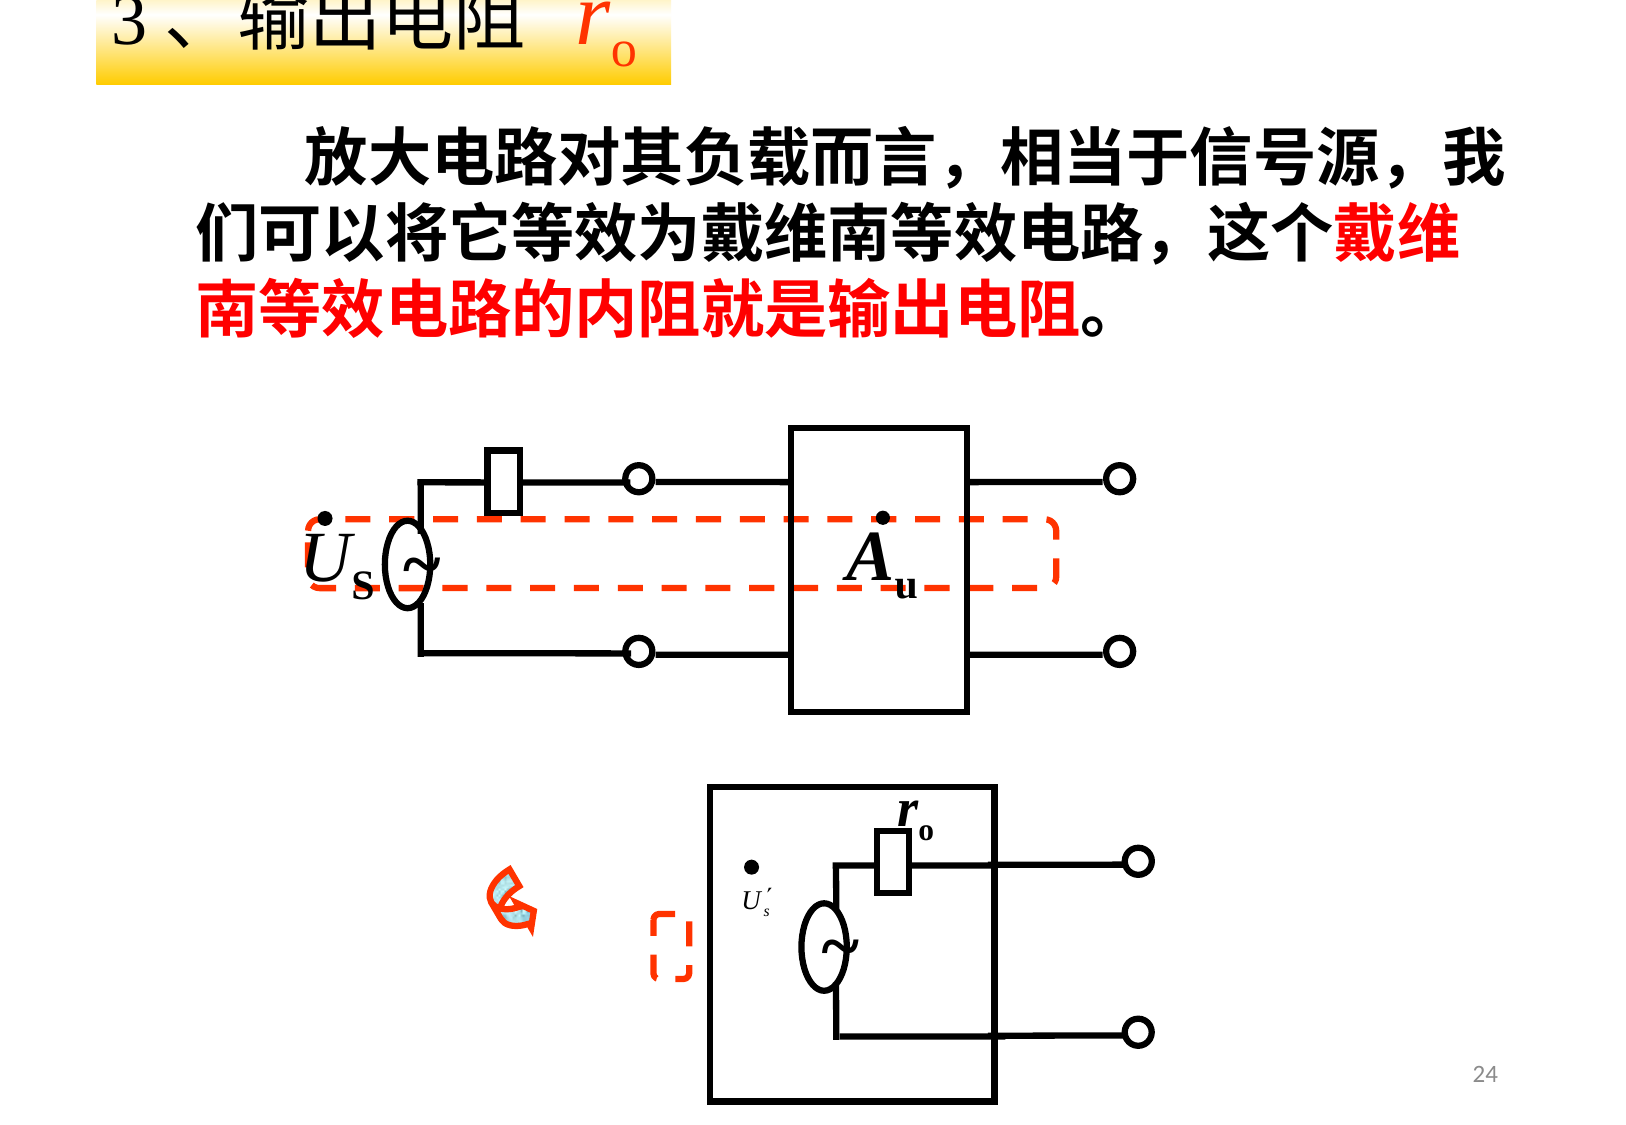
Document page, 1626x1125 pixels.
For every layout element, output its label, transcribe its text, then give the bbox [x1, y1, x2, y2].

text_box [308, 713, 1057, 980]
text_box 3、输出电阻 ro [96, 0, 672, 85]
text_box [709, 768, 1152, 1102]
text_box 放大电路对其负载而言，相当于信号源，我们可以将它等效为戴维南等效电路，这个戴维南等效电路的内阻就是输出电阻。 [179, 108, 1527, 354]
slide_number 24 [1147, 1042, 1514, 1103]
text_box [252, 427, 1134, 713]
